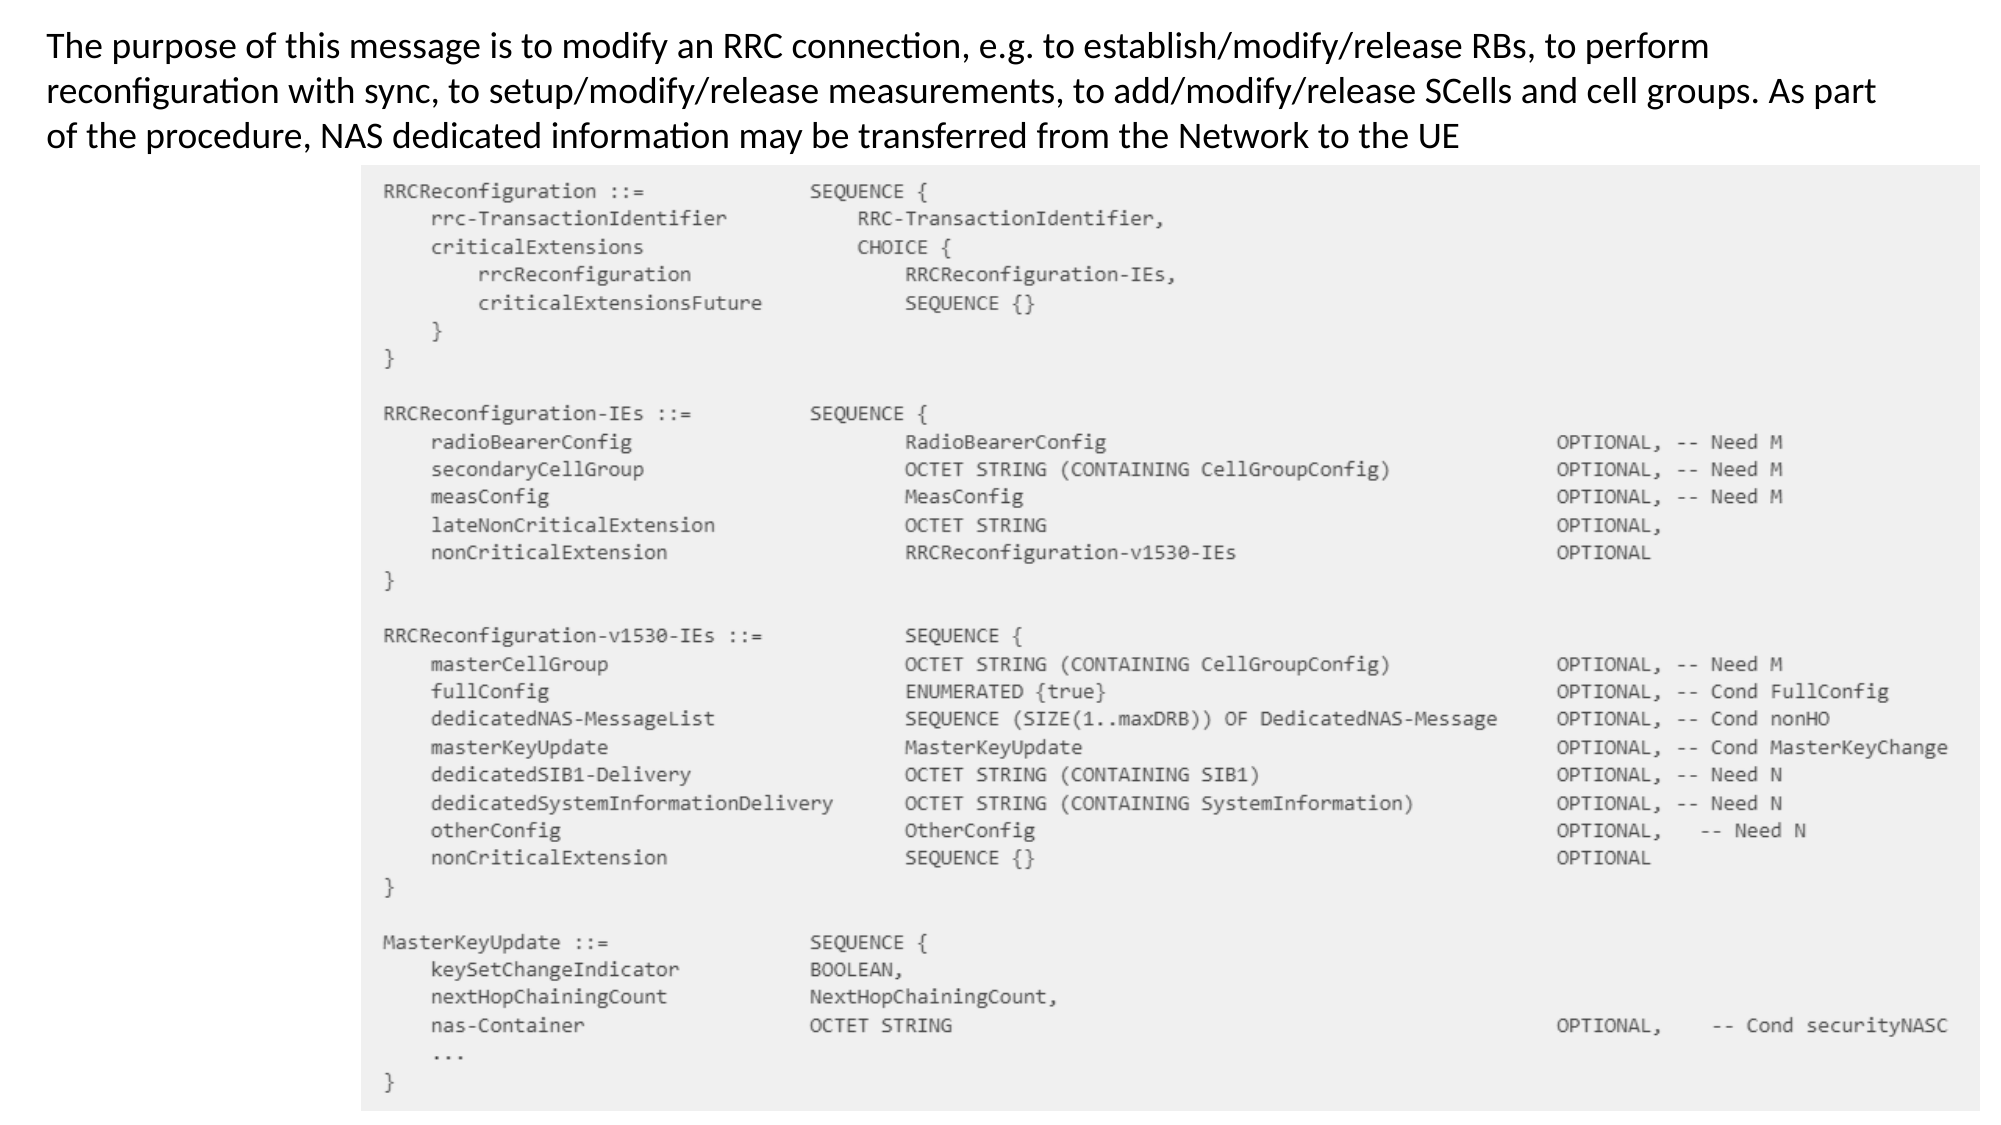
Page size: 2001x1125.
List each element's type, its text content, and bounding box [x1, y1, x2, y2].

text_box The purpose of this message is to modify an RRC connection, e.g. to establish/modify/release RBs, to perform reconfiguration with sync, to setup/modify/release measurements, to add/modify/release SCells and cell groups. As part of the procedure, NAS dedicated information may be transferred from the Network to the UE [31, 14, 1911, 164]
picture [361, 165, 1980, 1111]
